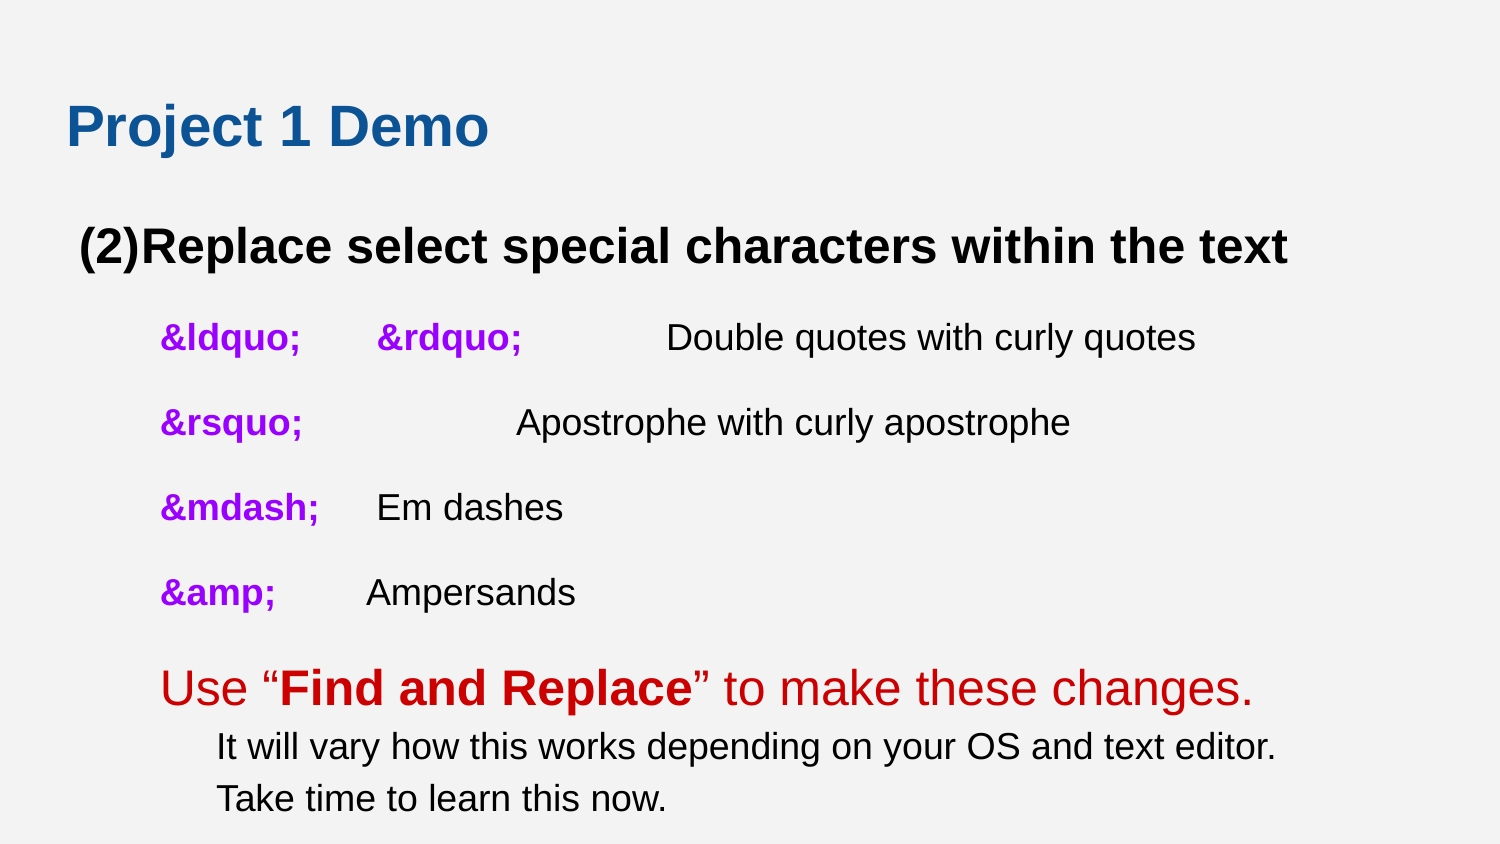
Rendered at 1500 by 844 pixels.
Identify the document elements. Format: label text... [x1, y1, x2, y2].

list Replace select special characters within the text &ldquo; &rdquo; Double quotes with curly quotes &rsquo; Apostrophe with curly apostrophe &mdash; Em dashes &amp; Ampersands Use “Find and Replace” to make these changes. It will vary how this works depending on your OS and text editor. Take time to learn this now. Challenge: Can you replace only within a selection and not the entire file? [51, 189, 1449, 810]
title Project 1 Demo [51, 72, 1449, 167]
